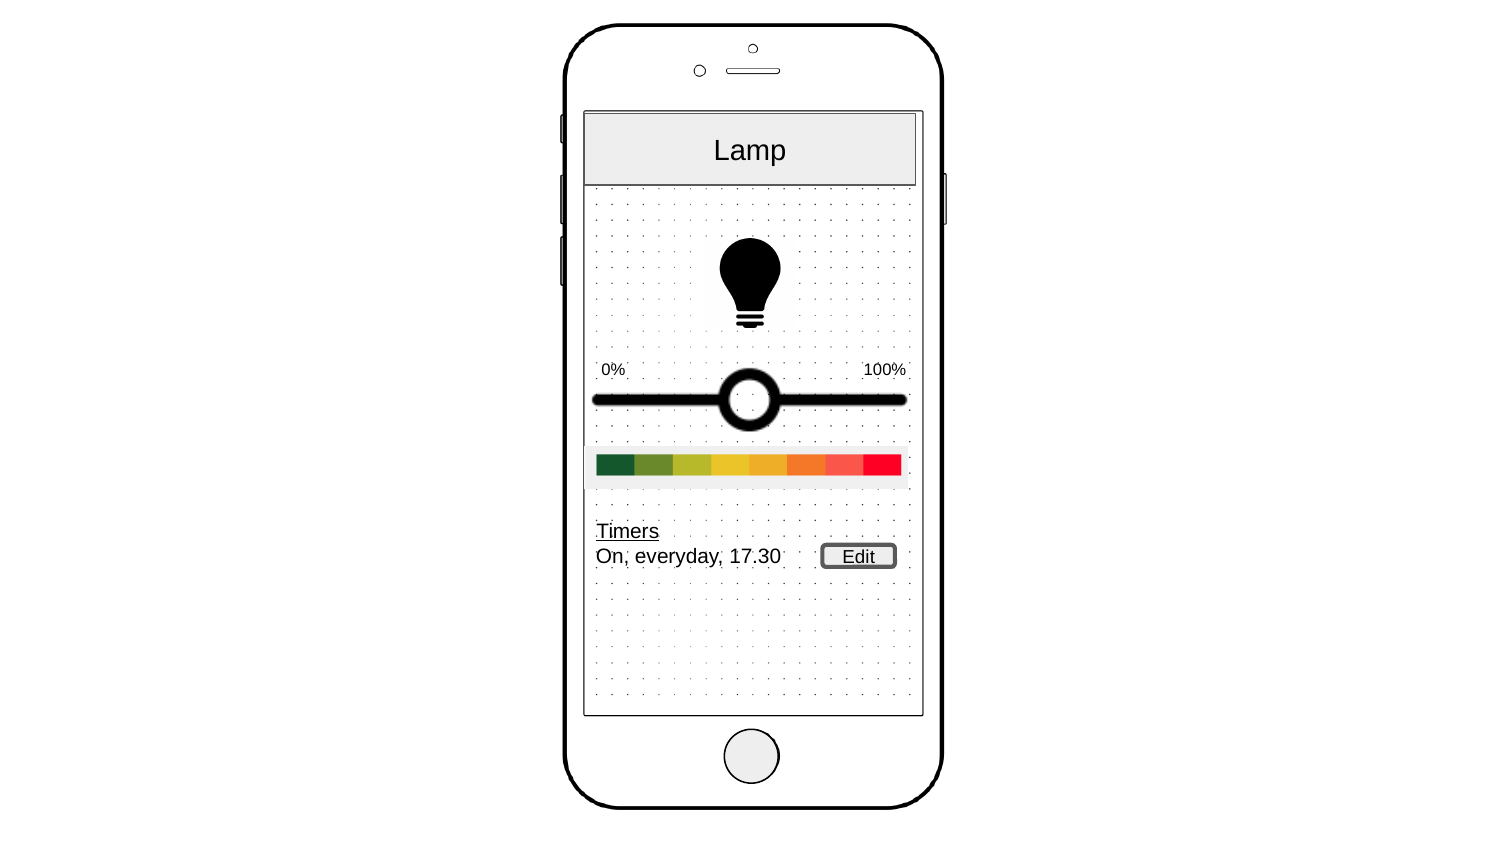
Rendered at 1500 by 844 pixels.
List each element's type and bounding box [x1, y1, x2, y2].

picture [553, 17, 949, 820]
